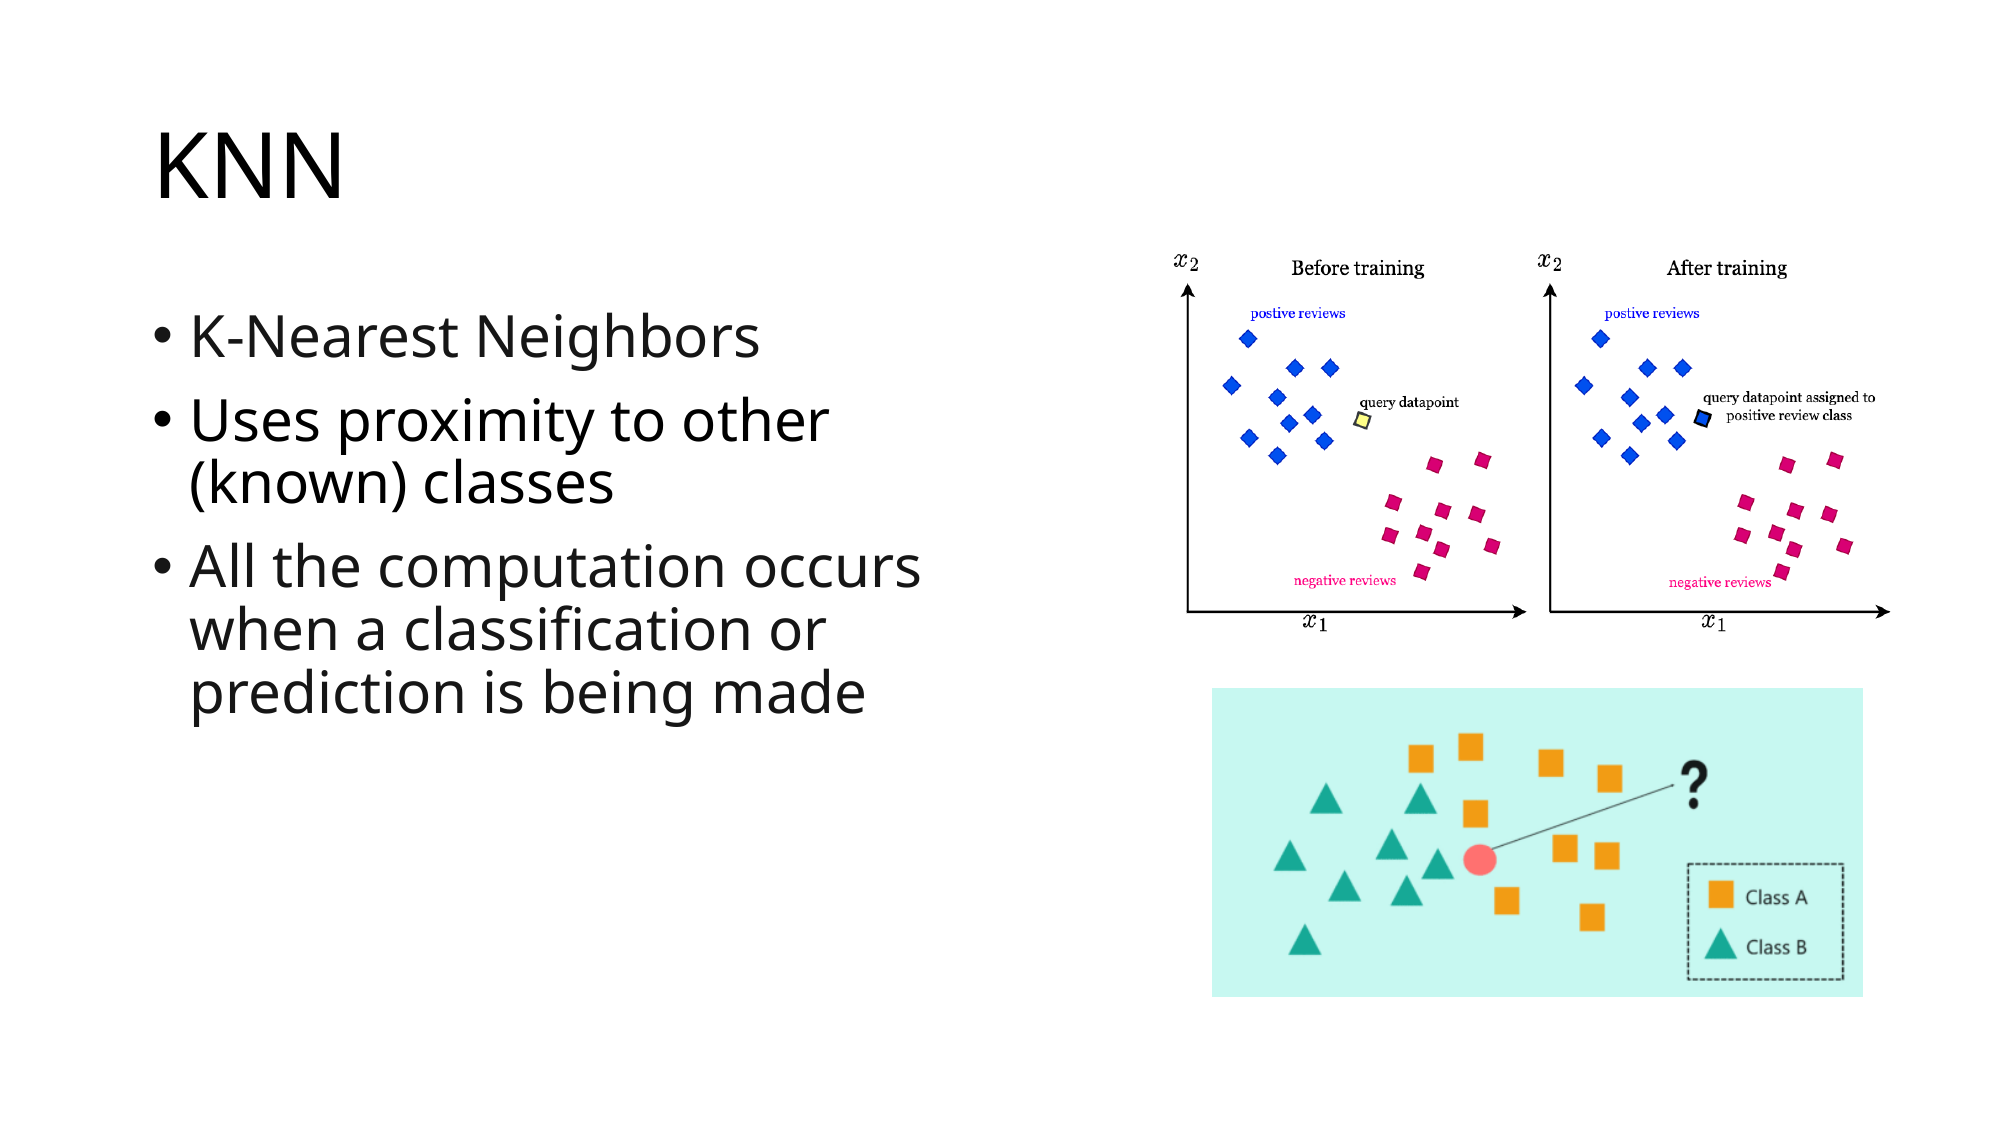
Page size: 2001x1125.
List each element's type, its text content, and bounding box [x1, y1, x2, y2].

picture [1126, 220, 1902, 657]
title KNN [137, 59, 1863, 278]
picture [1212, 687, 1864, 997]
list K-Nearest Neighbors Uses proximity to other (known) classes All the computation occurs when a classification or prediction is being made [137, 299, 1000, 1014]
